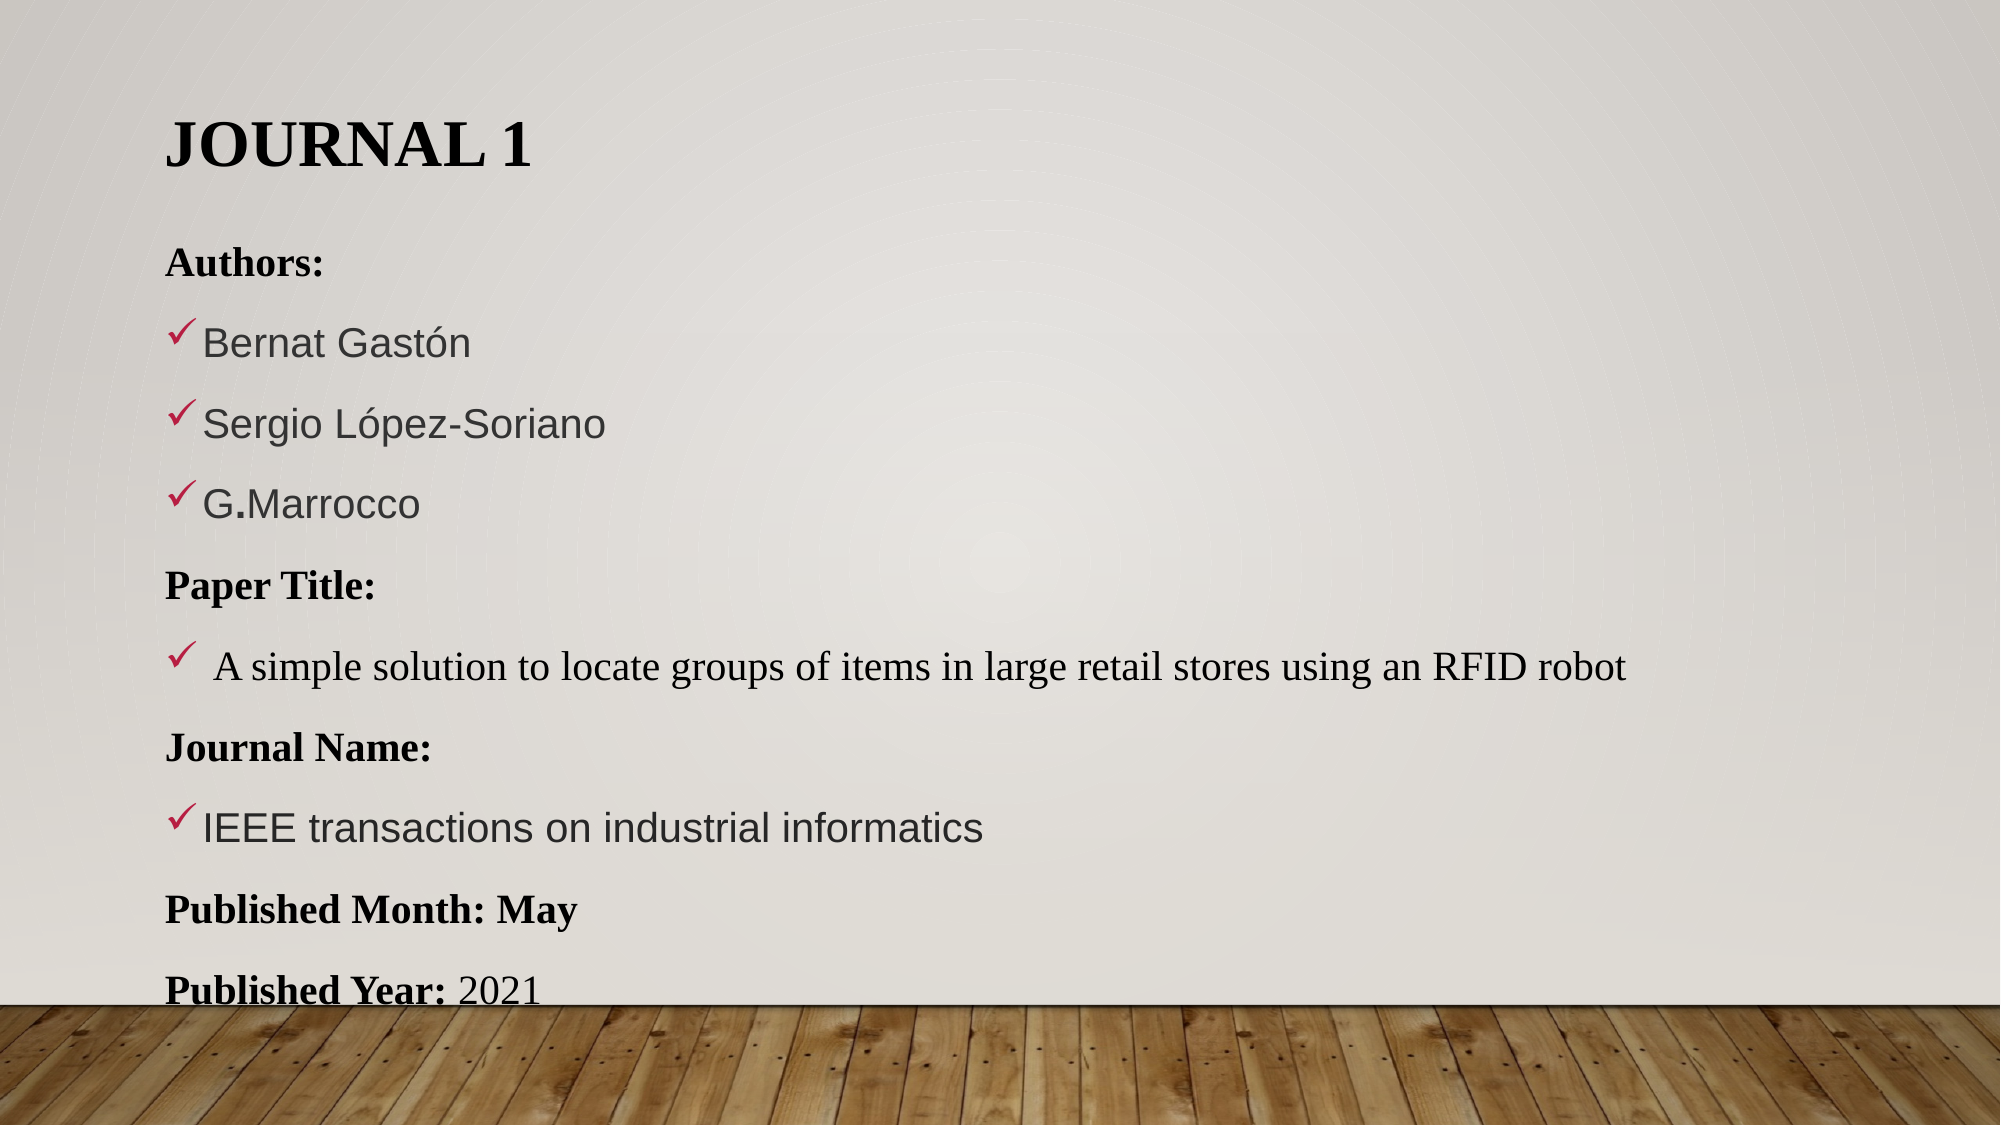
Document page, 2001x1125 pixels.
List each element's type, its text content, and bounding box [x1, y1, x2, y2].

picture [0, 1005, 2000, 1125]
title Journal 1 [149, 101, 1851, 202]
list Authors: Bernat Gastón Sergio López-Soriano G.Marrocco Paper Title: A simple solution to locate groups of items in large retail stores using an RFID robot Journal Name: IEEE transactions on industrial informatics Published Month: May Published Year: 2021 [149, 217, 1850, 1004]
